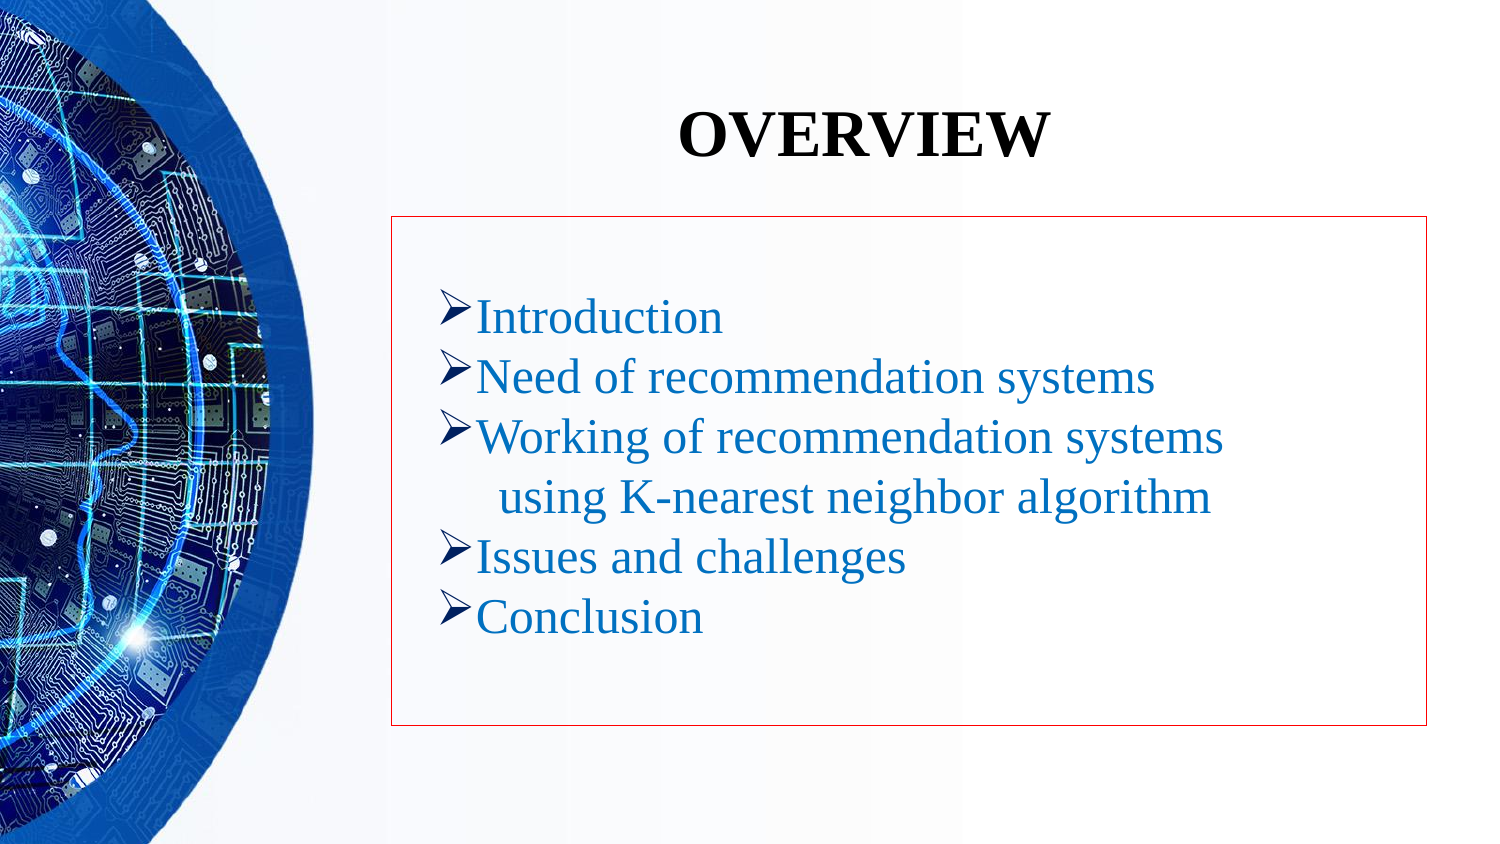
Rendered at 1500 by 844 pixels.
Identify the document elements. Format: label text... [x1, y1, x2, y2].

title OVERVIEW [392, 66, 1424, 186]
list Introduction Need of recommendation systems Working of recommendation systems using K-nearest neighbor algorithm Issues and challenges Conclusion [391, 216, 1427, 726]
picture [0, 0, 1500, 844]
